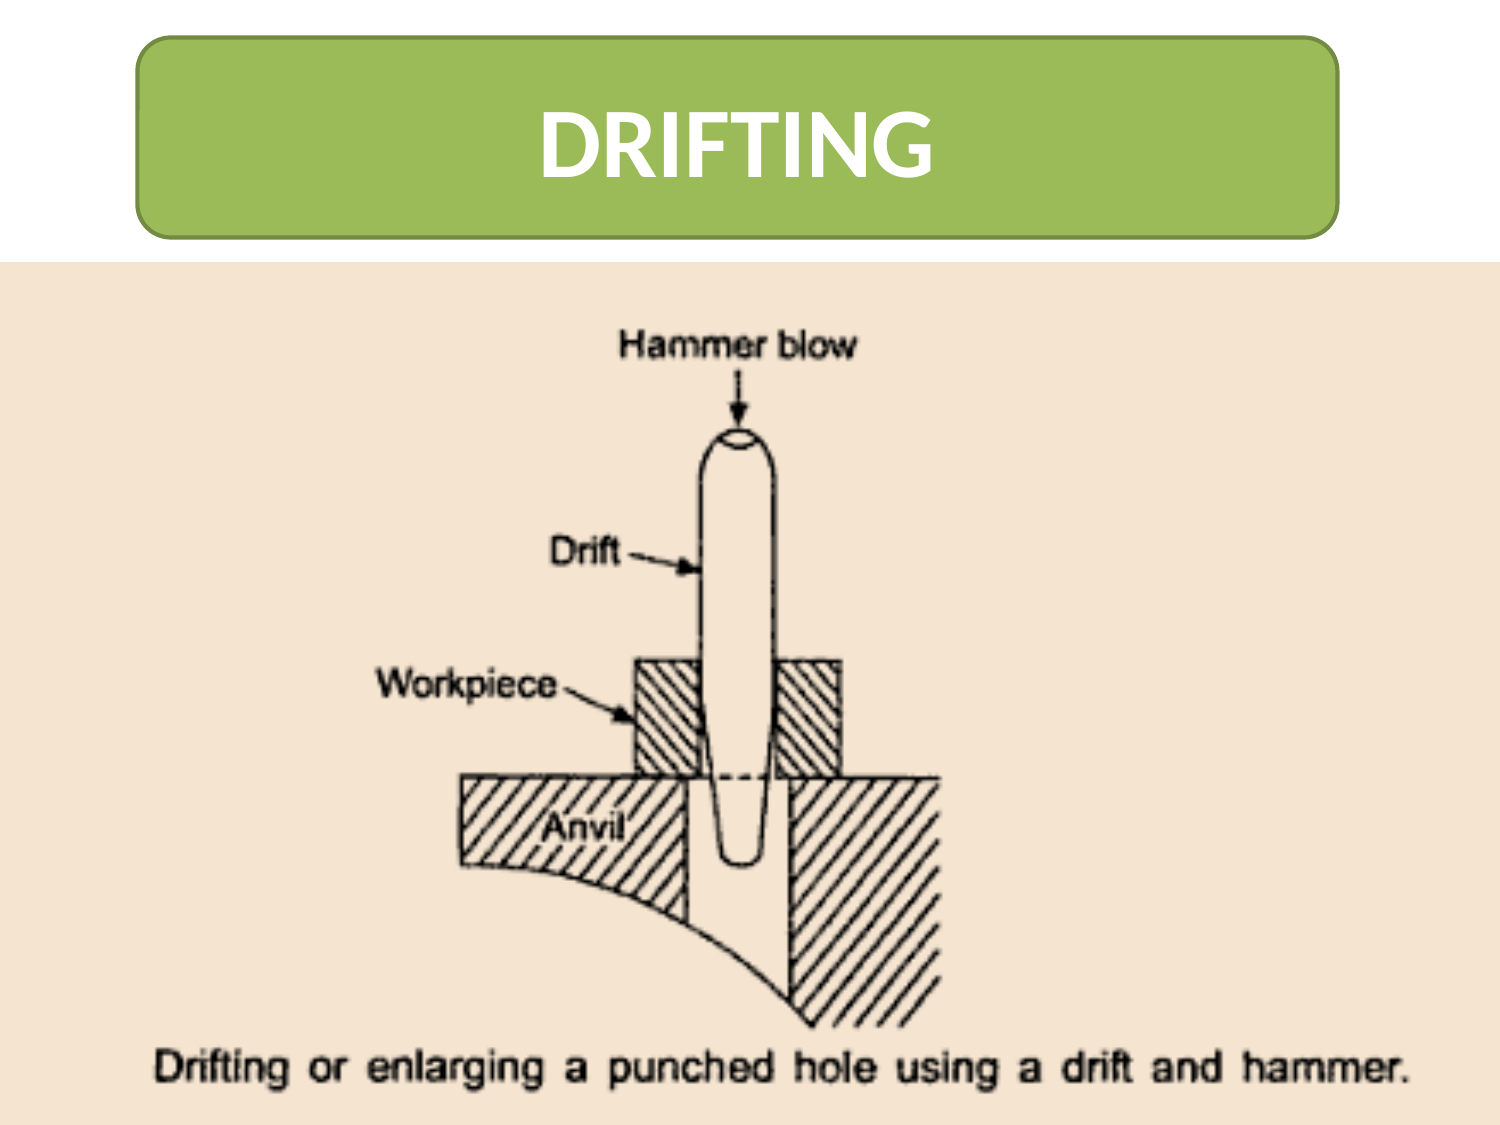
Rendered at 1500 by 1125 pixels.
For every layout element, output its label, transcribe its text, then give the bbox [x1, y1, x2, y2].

picture [0, 262, 1500, 1125]
text_box DRIFTING [135, 35, 1340, 240]
